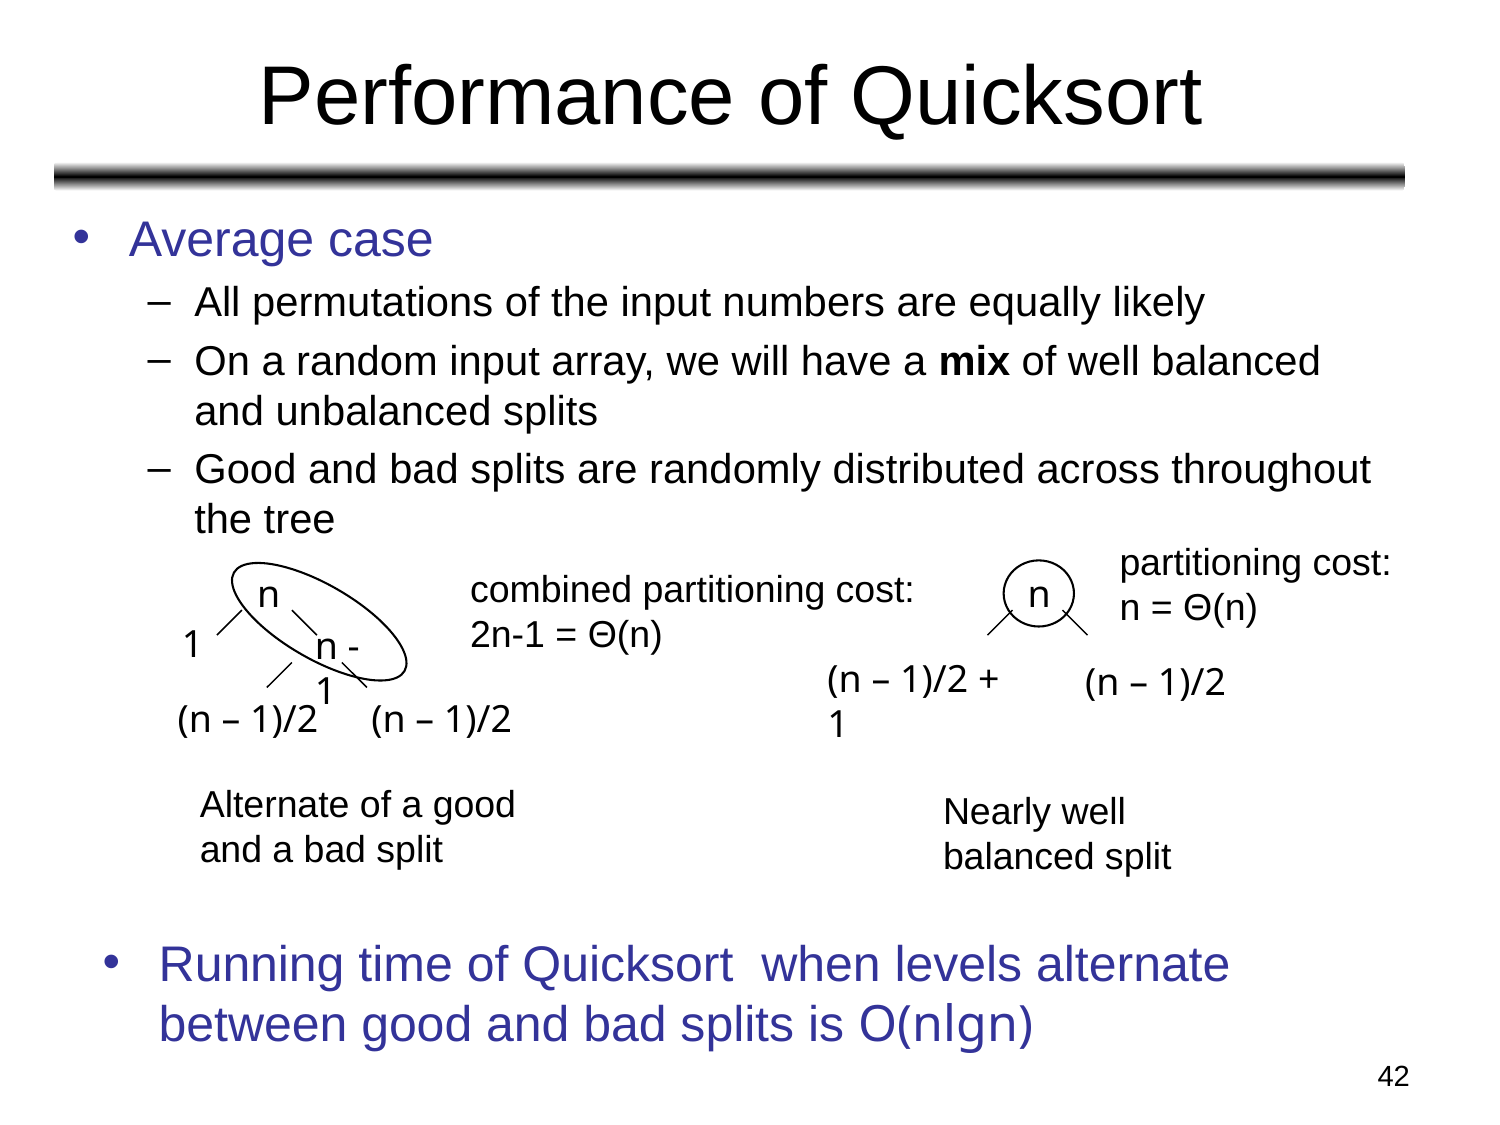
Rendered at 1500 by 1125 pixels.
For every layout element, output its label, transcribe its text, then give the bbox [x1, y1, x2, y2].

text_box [166, 562, 405, 660]
list Average case All permutations of the input numbers are equally likely On a random input array, we will have a mix of well balanced and unbalanced splits Good and bad splits are randomly distributed across throughout the tree [57, 199, 1408, 563]
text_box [812, 562, 1246, 711]
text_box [162, 662, 532, 748]
text_box partitioning cost: n = Θ(n) [1104, 530, 1408, 636]
text_box ‹#› [1074, 1063, 1425, 1103]
title Performance of Quicksort [55, 16, 1406, 166]
text_box Alternate of a good and a bad split [184, 772, 532, 878]
text_box Running time of Quicksort when levels alternate between good and bad splits is O(nlgn) [87, 924, 1438, 1063]
text_box Nearly well balanced split [928, 779, 1188, 885]
text_box combined partitioning cost: 2n-1 = Θ(n) [455, 557, 932, 663]
